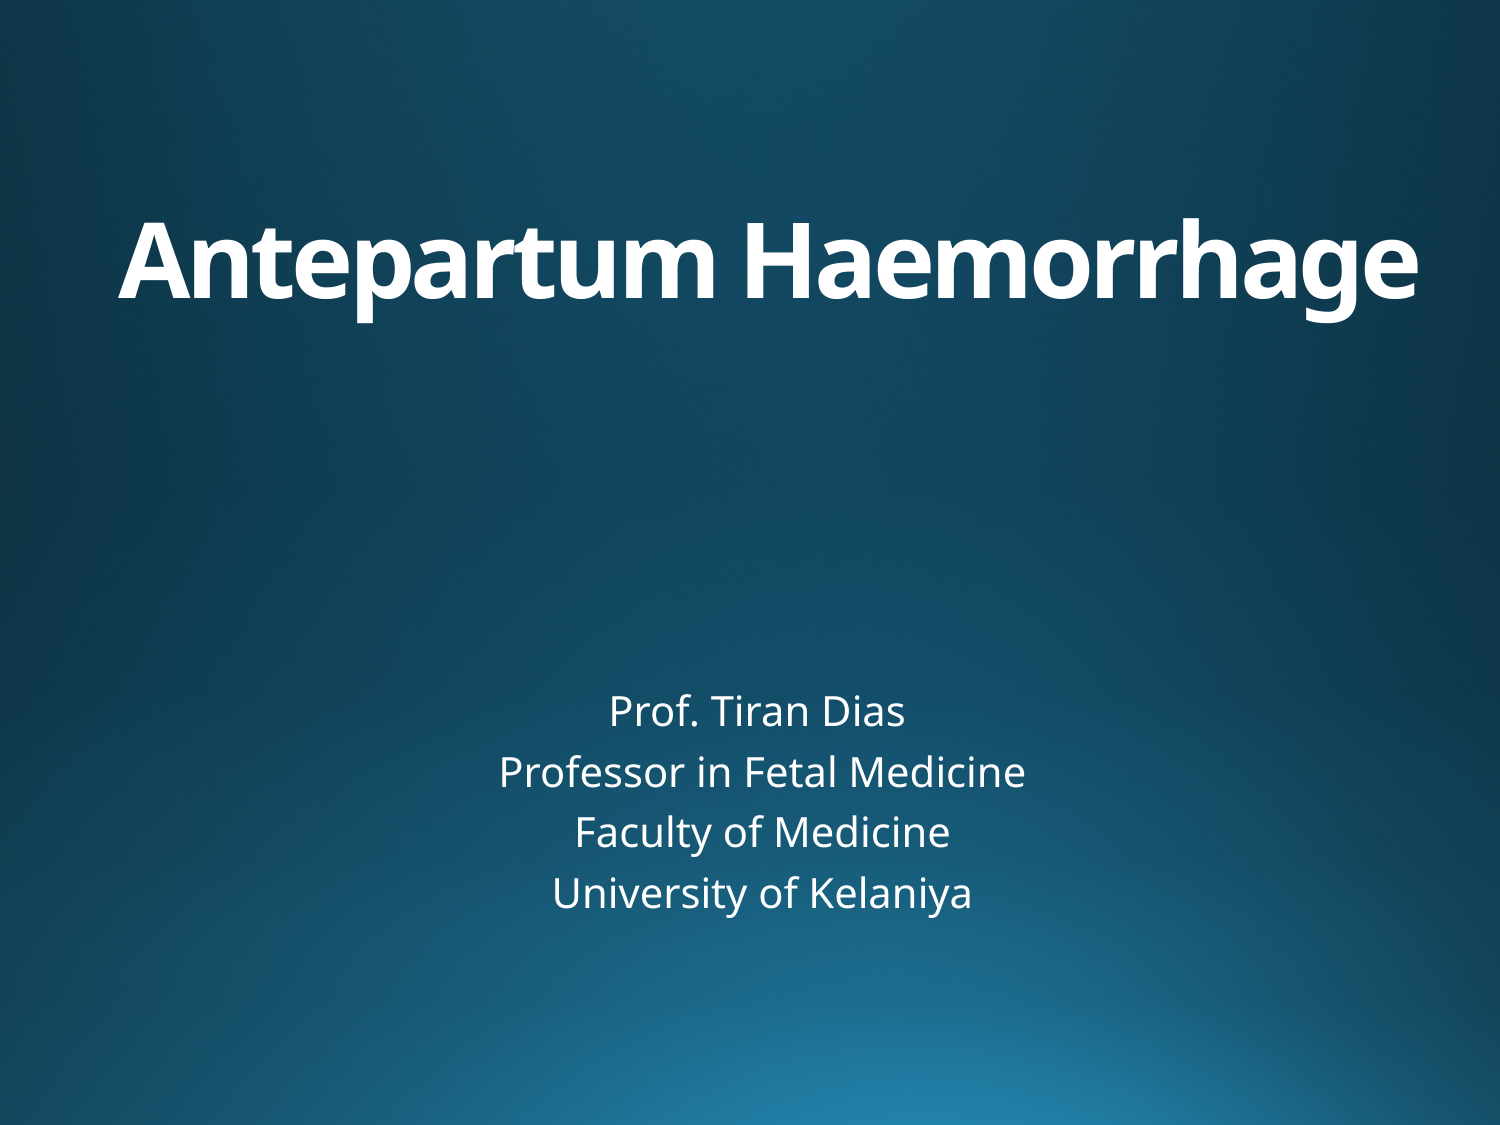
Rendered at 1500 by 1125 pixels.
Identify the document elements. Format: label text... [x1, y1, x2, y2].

subtitle Prof. Tiran Dias Professor in Fetal Medicine Faculty of Medicine University of Kelaniya [50, 650, 1475, 925]
title Antepartum Haemorrhage [99, 200, 1438, 442]
picture [0, 0, 1500, 1125]
